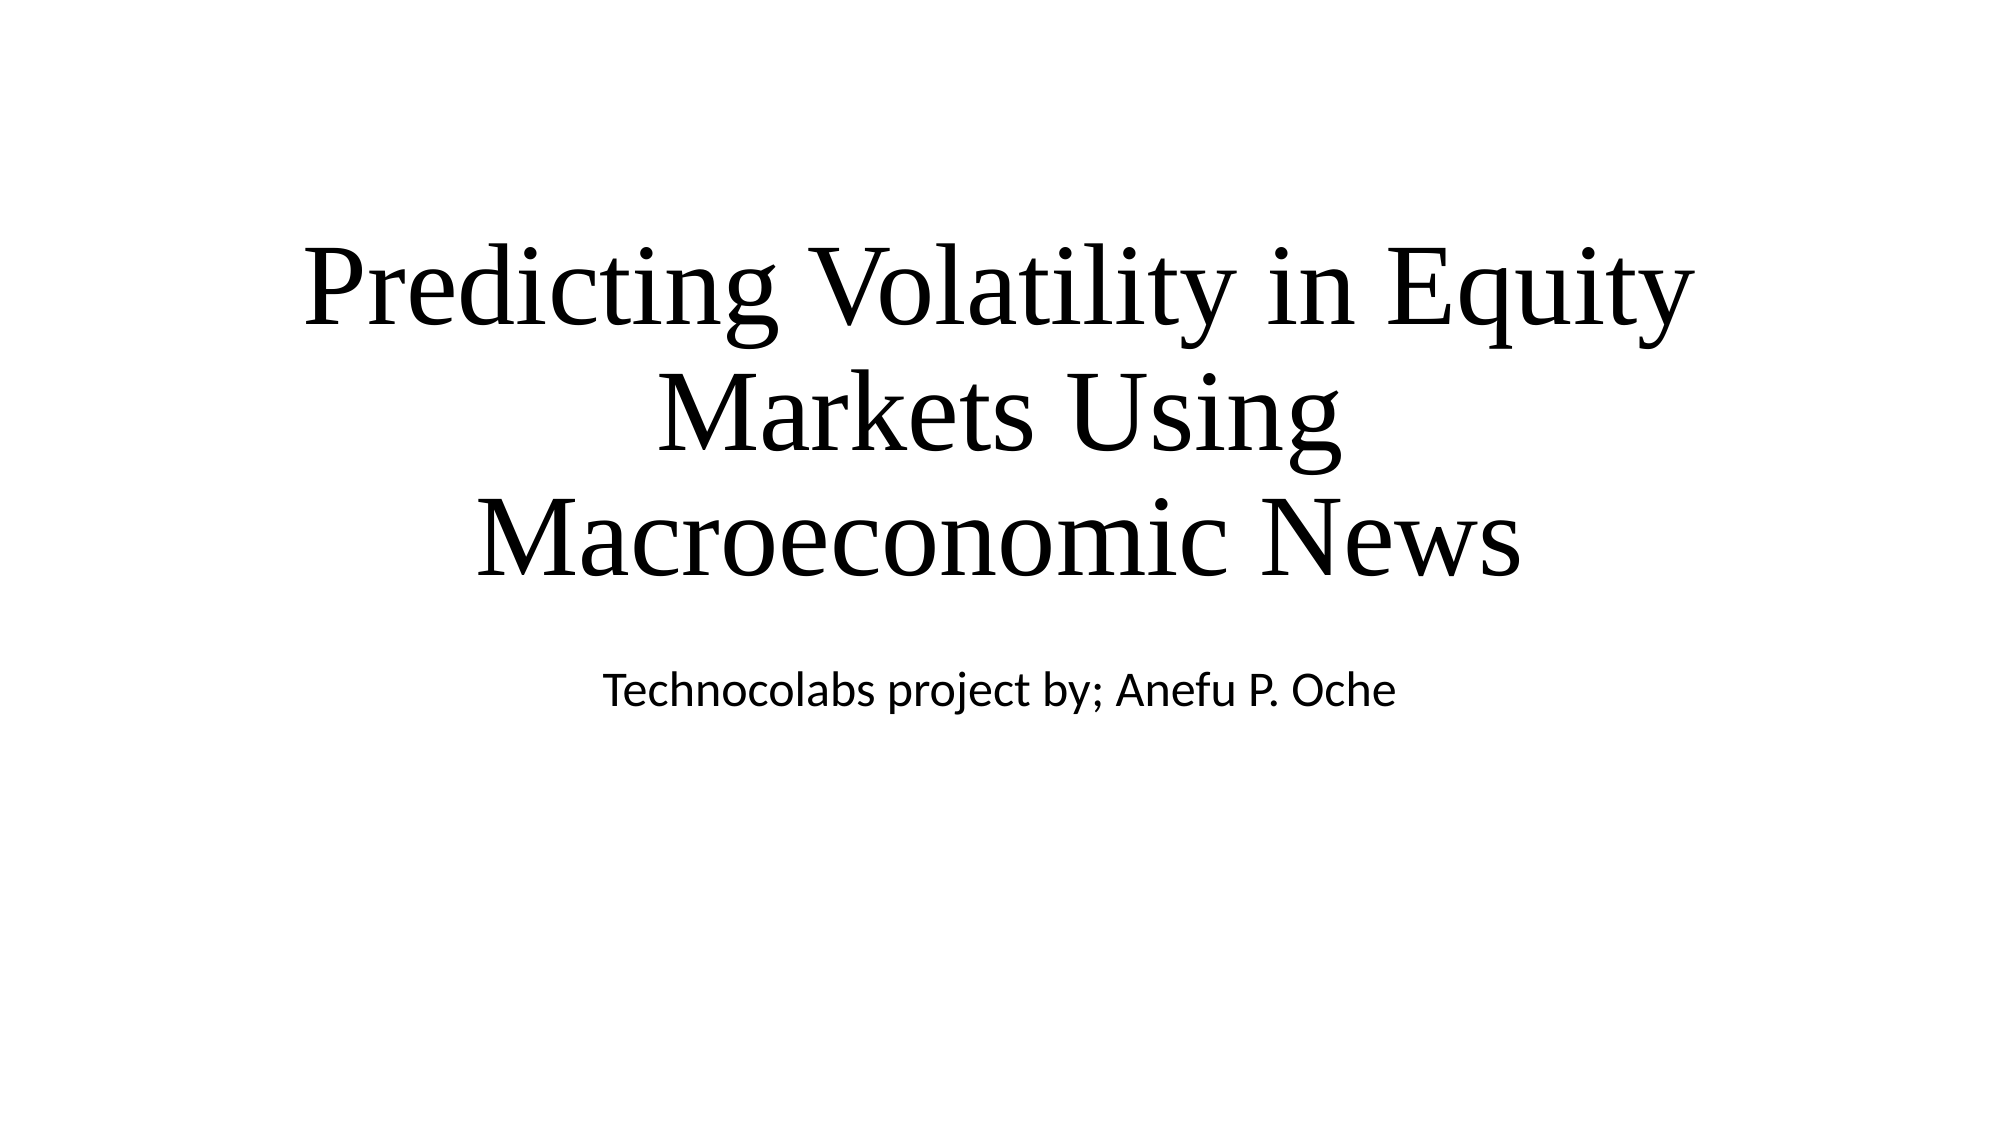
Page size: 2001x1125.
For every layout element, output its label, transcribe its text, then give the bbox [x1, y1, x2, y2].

title Predicting Volatility in Equity Markets Using Macroeconomic News [249, 216, 1750, 609]
subtitle Technocolabs project by; Anefu P. Oche [249, 655, 1750, 928]
